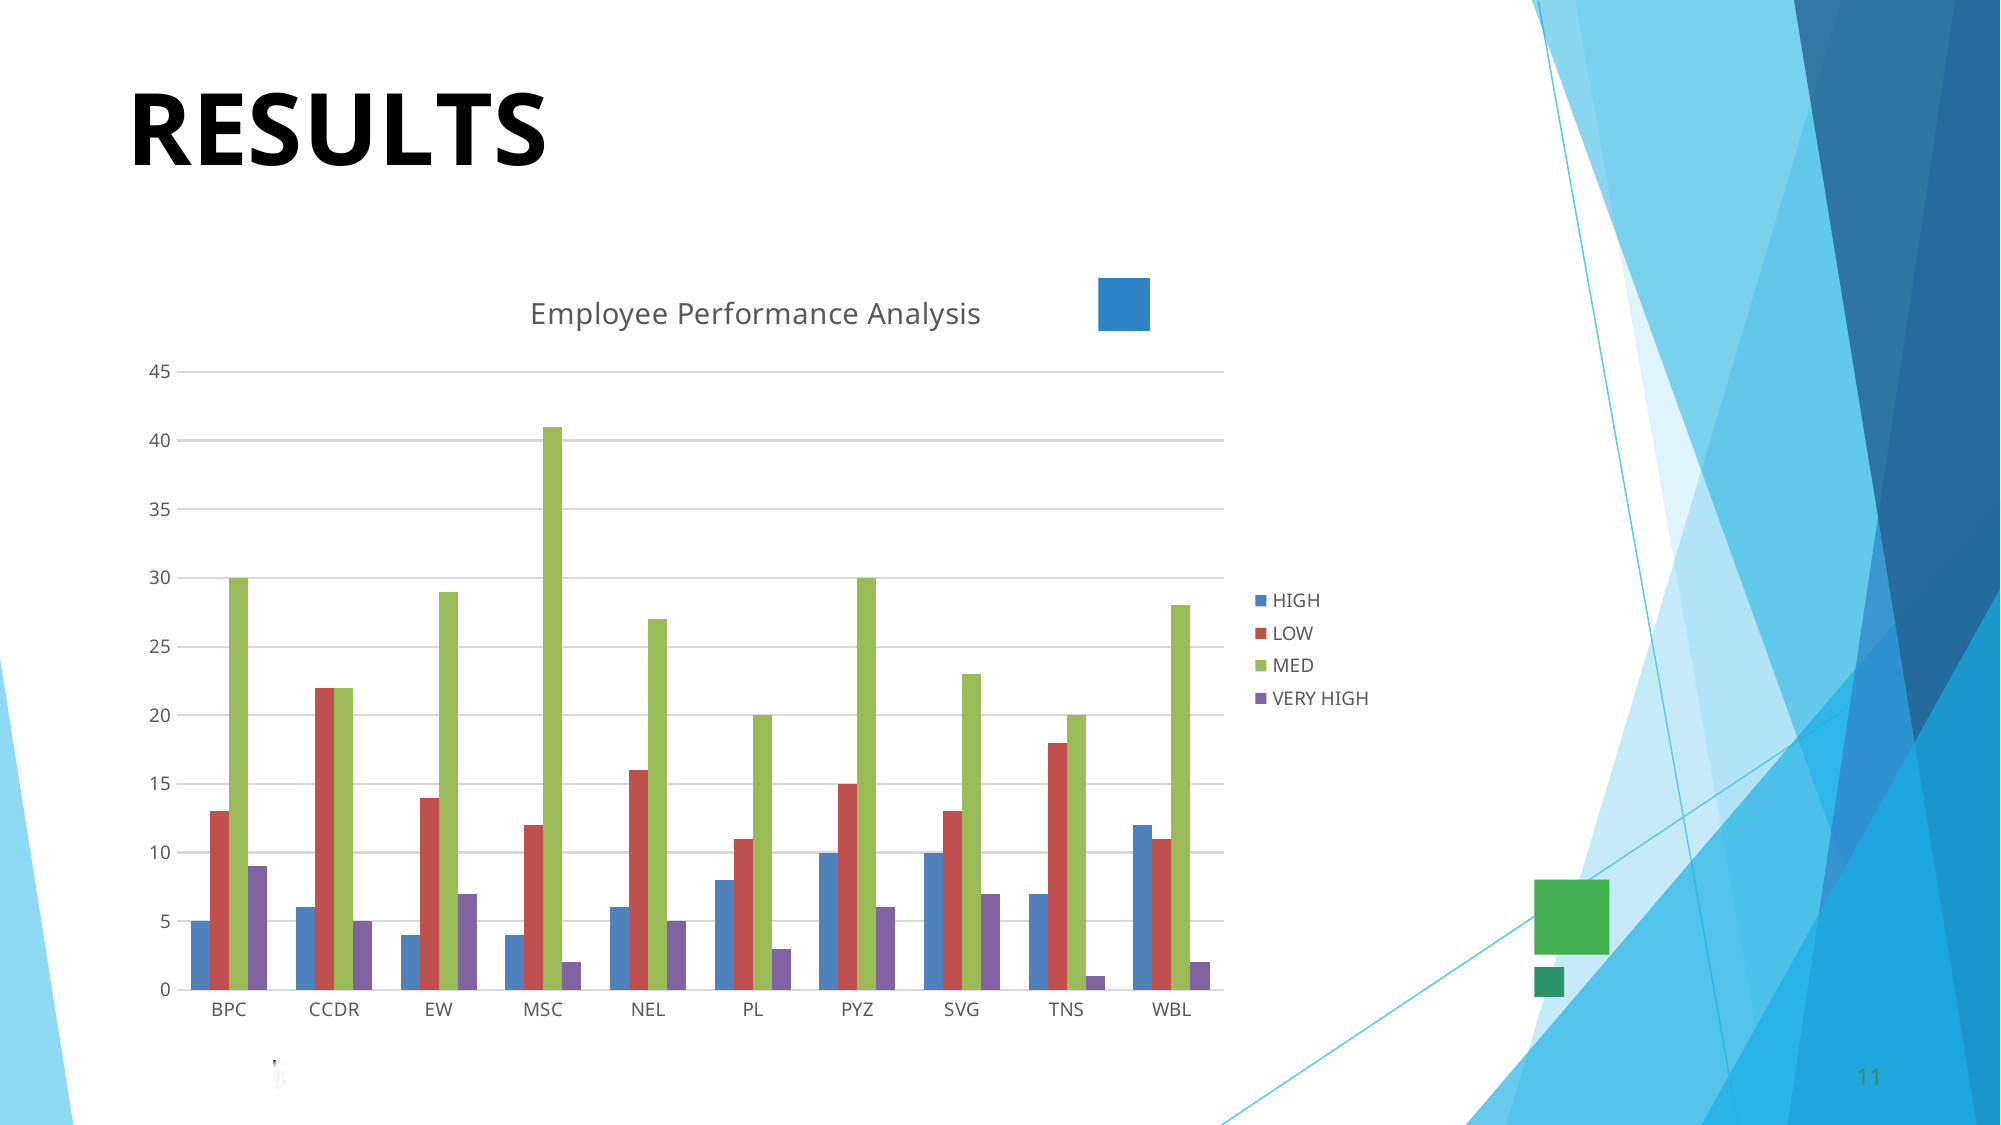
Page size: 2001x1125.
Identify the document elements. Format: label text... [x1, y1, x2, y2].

text_box [1534, 967, 1565, 997]
chart [123, 261, 1388, 1038]
picture [273, 1060, 286, 1090]
text_box [1534, 879, 1610, 955]
title RESULTS [123, 62, 1877, 254]
text_box 11 [1849, 1061, 1888, 1095]
